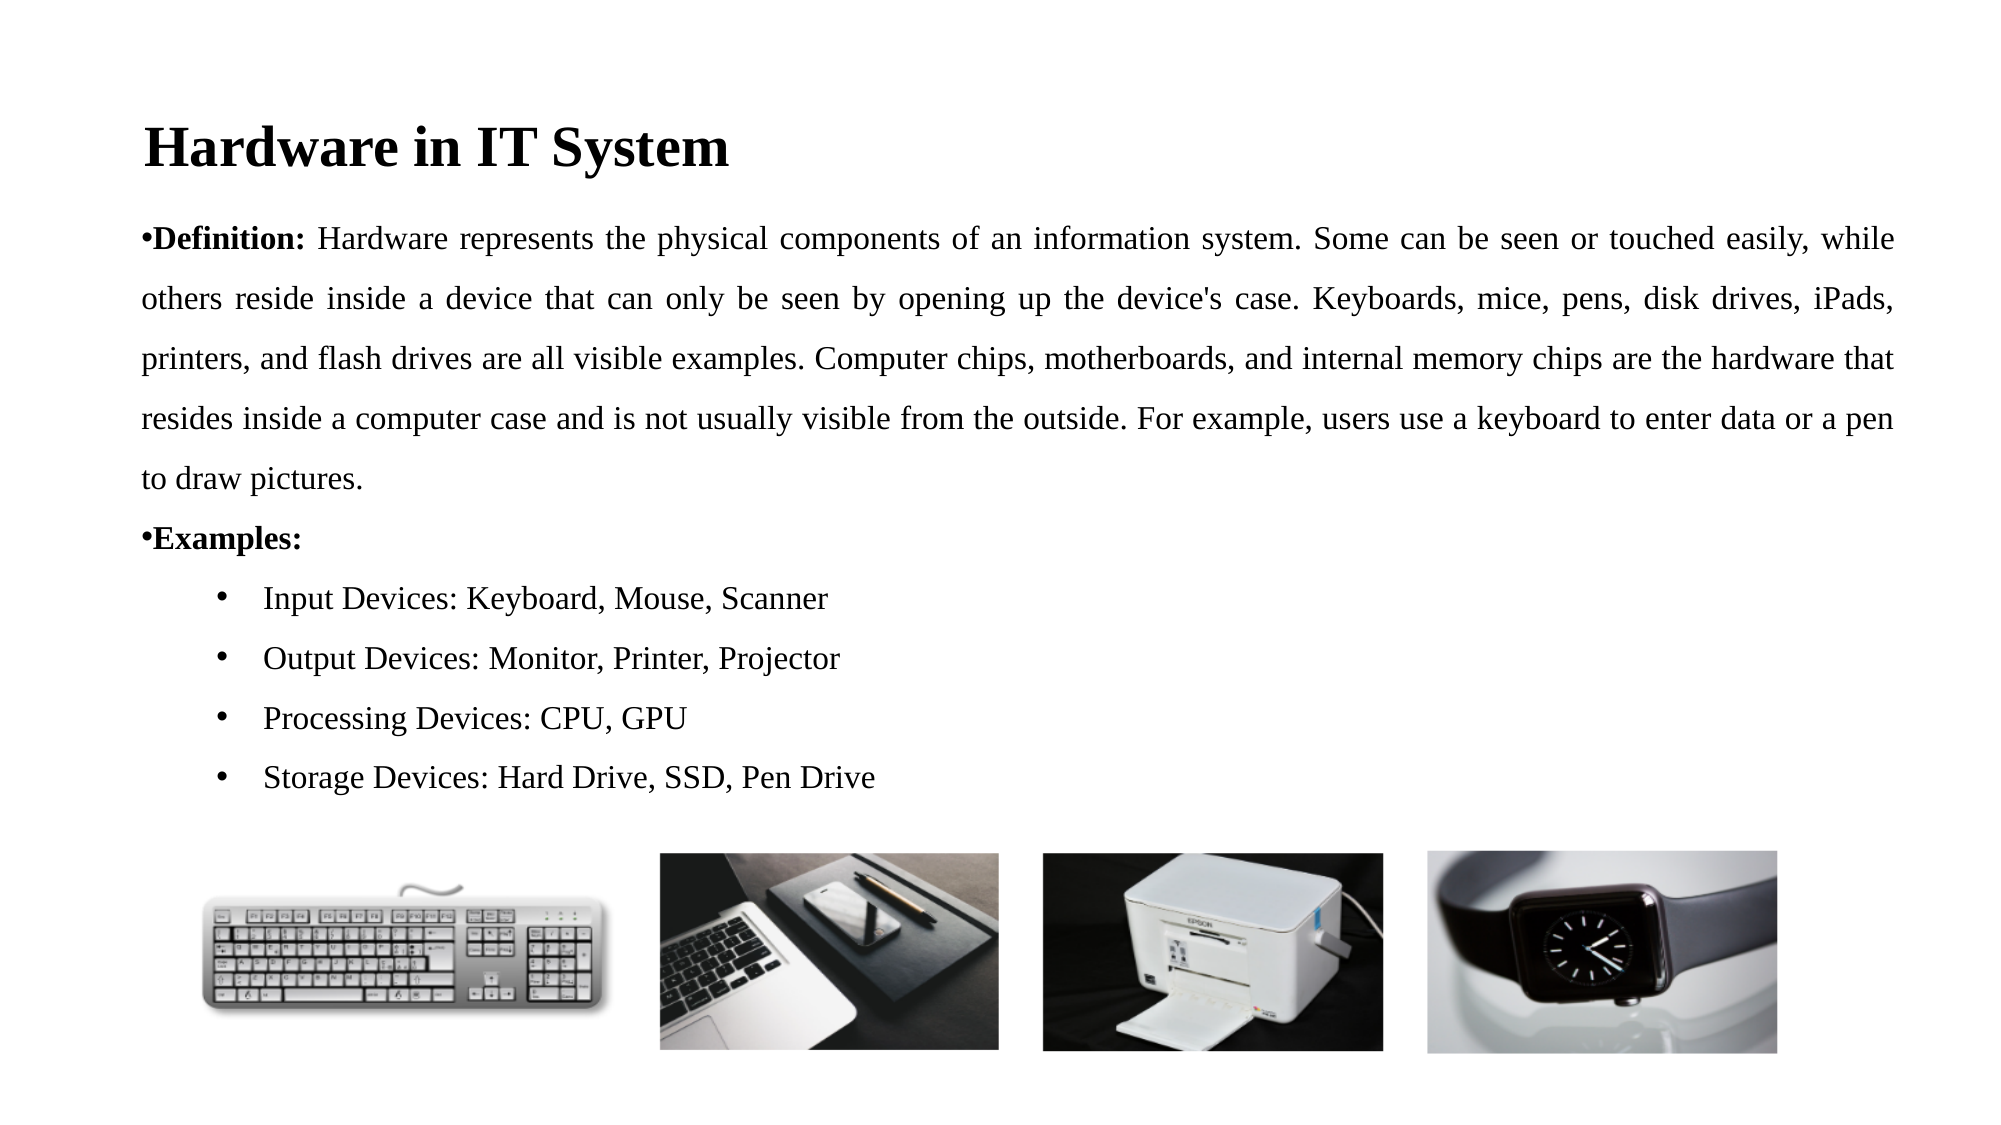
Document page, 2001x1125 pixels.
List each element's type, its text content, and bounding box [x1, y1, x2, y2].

text_box Hardware in IT System [129, 30, 745, 186]
picture [168, 834, 1794, 1079]
text_box Definition: Hardware represents the physical components of an information system. Some can be seen or touched easily, while others reside inside a device that can only be seen by opening up the device's case. Keyboards, mice, pens, disk drives, iPads, printers, and flash drives are all visible examples. Computer chips, motherboards, and internal memory chips are the hardware that resides inside a computer case and is not usually visible from the outside. For example, users use a keyboard to enter data or a pen to draw pictures. Examples: Input Devices: Keyboard, Mouse, Scanner Output Devices: Monitor, Printer, Projector Processing Devices: CPU, GPU Storage Devices: Hard Drive, SSD, Pen Drive [126, 189, 1913, 803]
